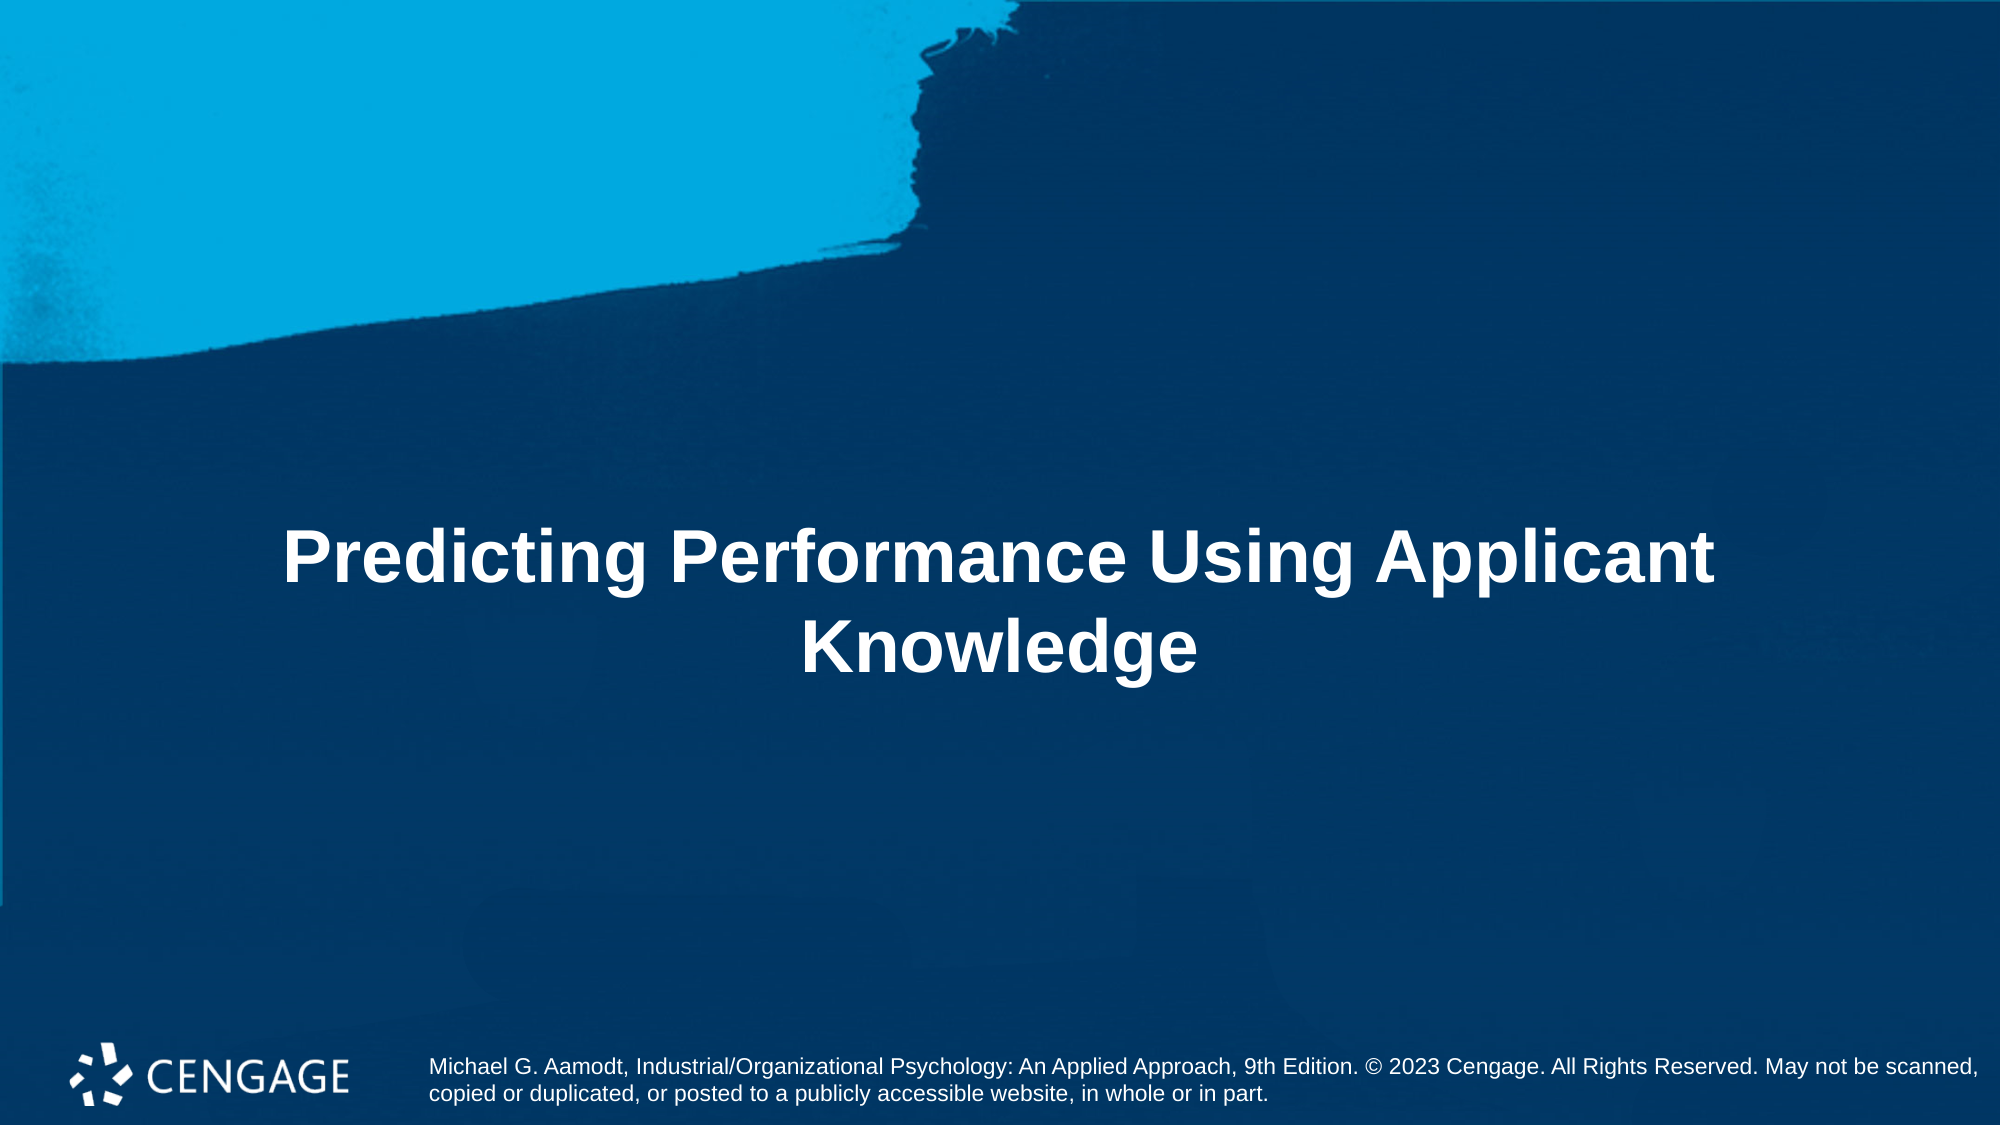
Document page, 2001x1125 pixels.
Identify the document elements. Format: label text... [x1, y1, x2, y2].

picture [0, 2, 2000, 1125]
title Predicting Performance Using Applicant Knowledge [137, 507, 1863, 619]
picture [925, 43, 946, 52]
